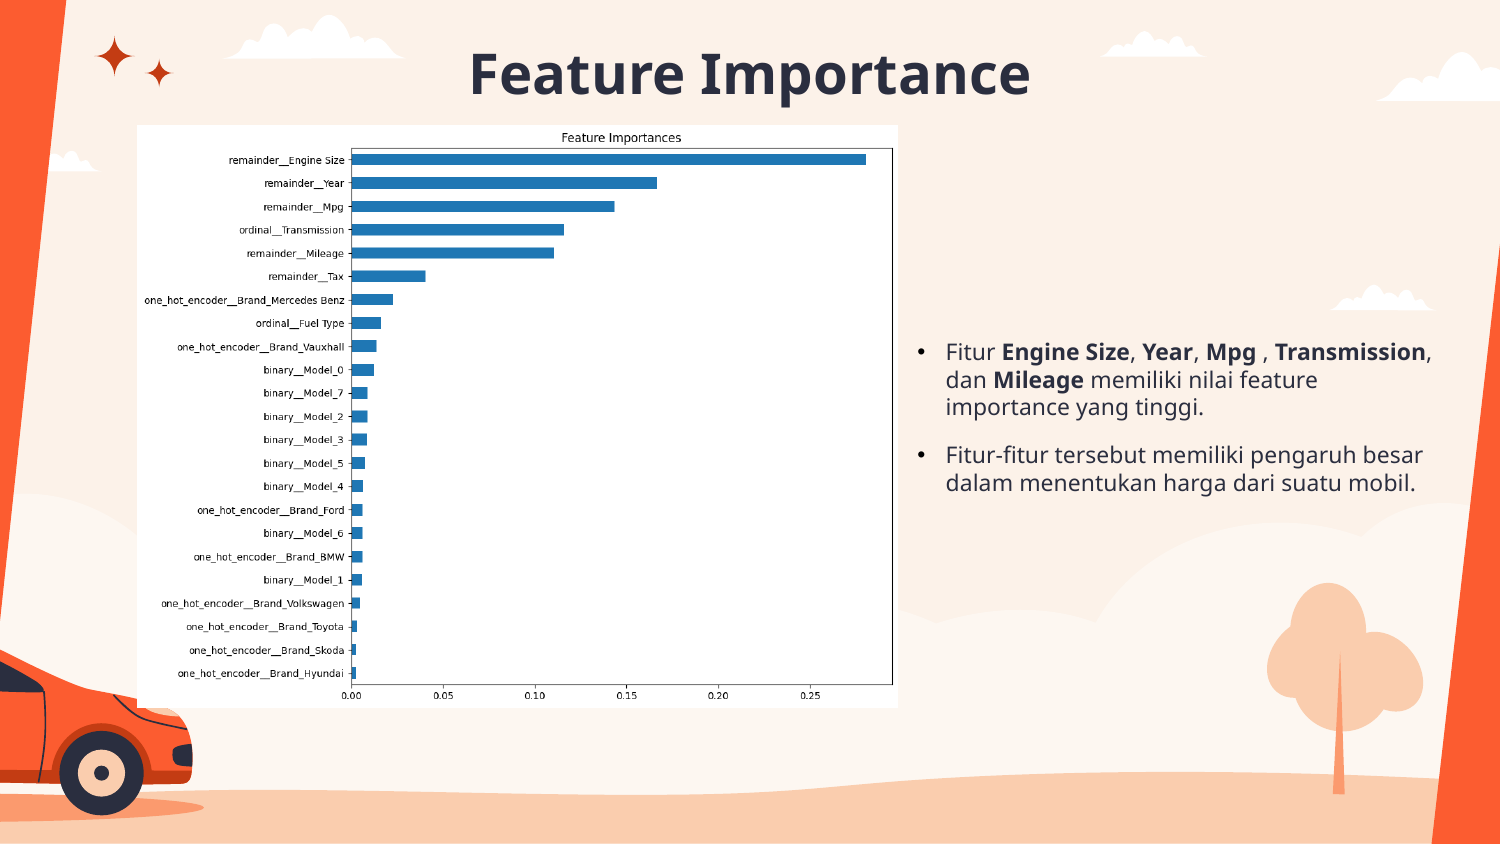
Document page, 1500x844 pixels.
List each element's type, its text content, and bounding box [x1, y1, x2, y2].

title Feature Importance [118, 23, 1382, 134]
picture [137, 125, 898, 709]
text_box Fitur Engine Size, Year, Mpg , Transmission, dan Mileage memiliki nilai feature importance yang tinggi. Fitur-fitur tersebut memiliki pengaruh besar dalam menentukan harga dari suatu mobil. [903, 137, 1451, 696]
